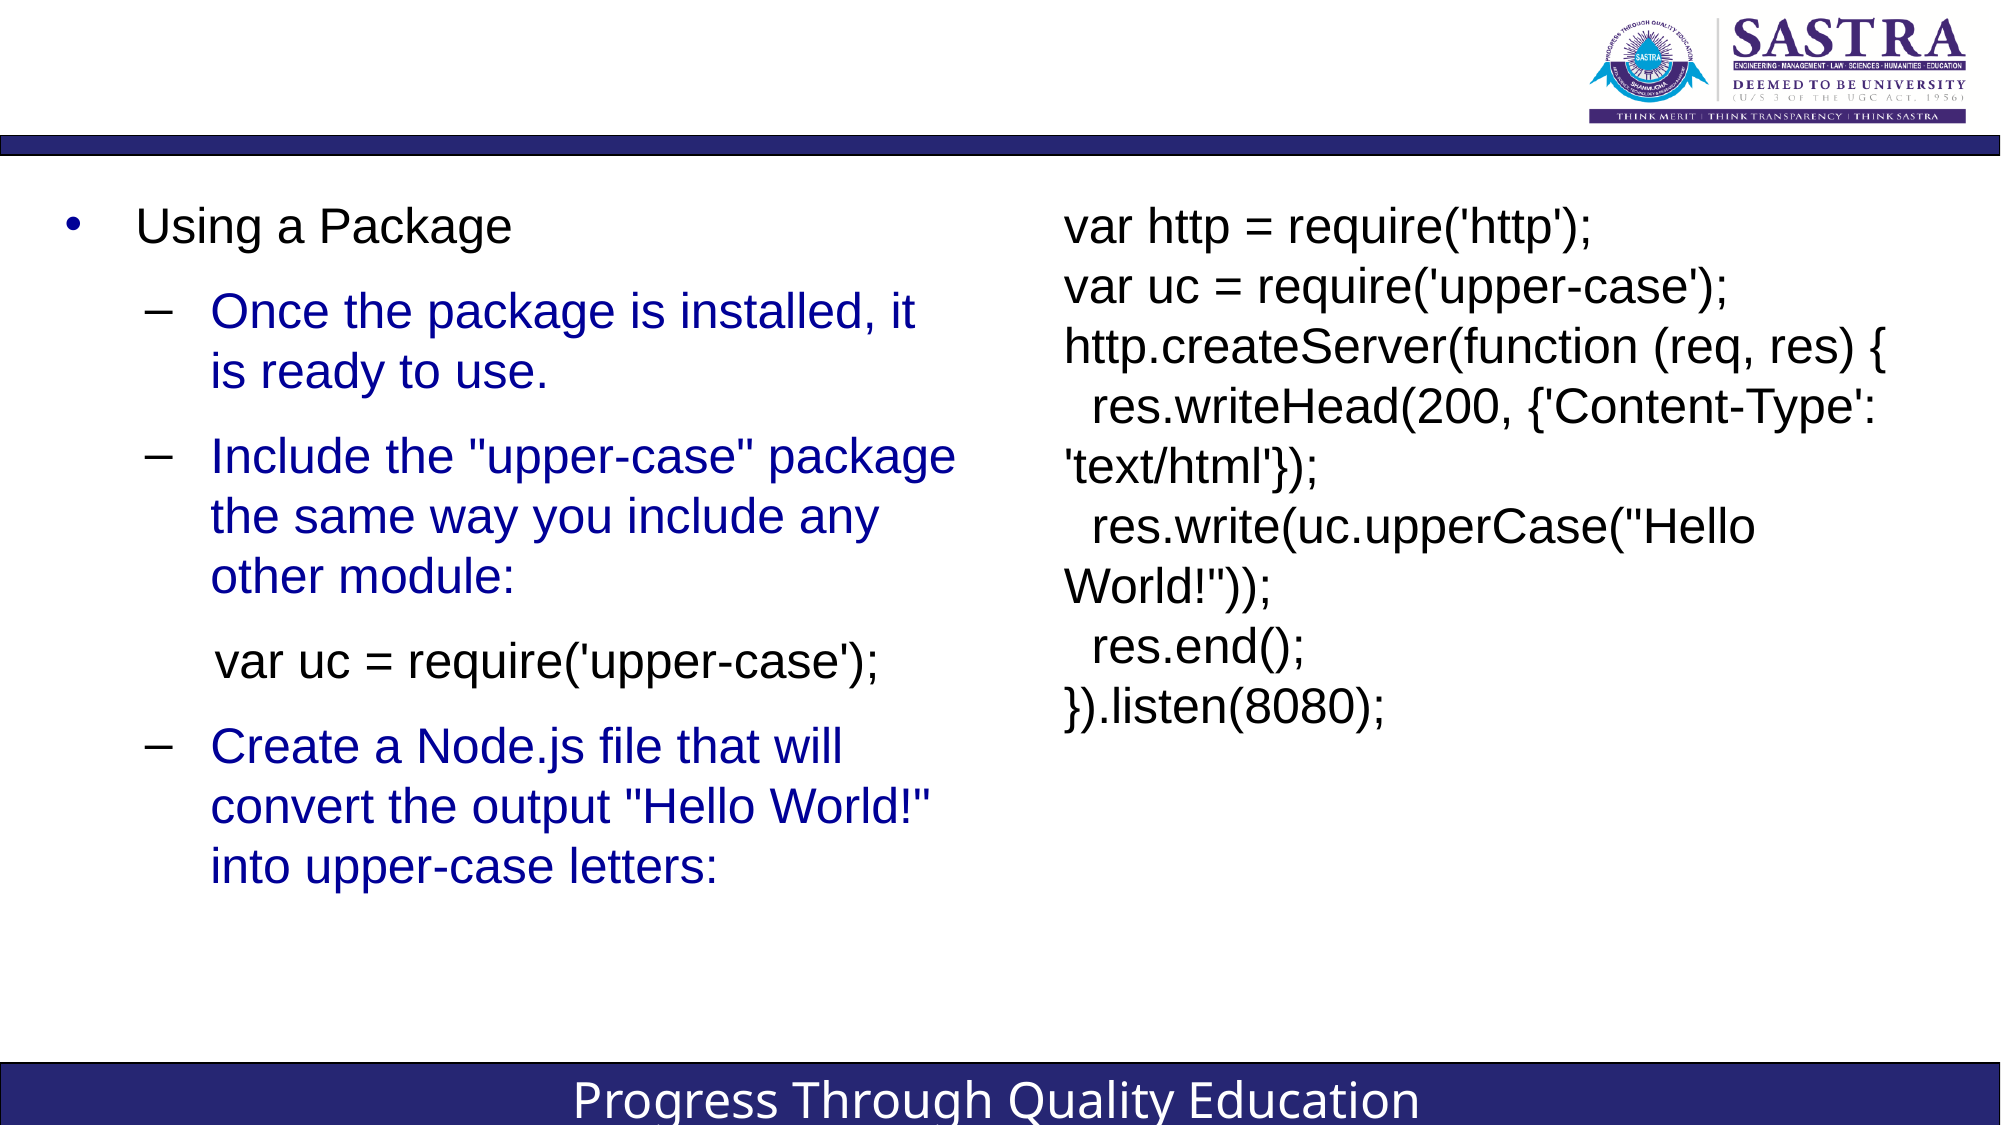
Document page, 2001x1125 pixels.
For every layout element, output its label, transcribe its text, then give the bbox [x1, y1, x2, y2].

list var http = require('http'); var uc = require('upper-case'); http.createServer(function (req, res) { res.writeHead(200, {'Content-Type': 'text/html'}); res.write(uc.upperCase("Hello World!")); res.end(); }).listen(8080); [988, 184, 1959, 1047]
picture [1566, 10, 1989, 130]
list Using a Package Once the package is installed, it is ready to use. Include the "upper-case" package the same way you include any other module: var uc = require('upper-case'); Create a Node.js file that will convert the output "Hello World!" into upper-case letters: [43, 184, 977, 1047]
